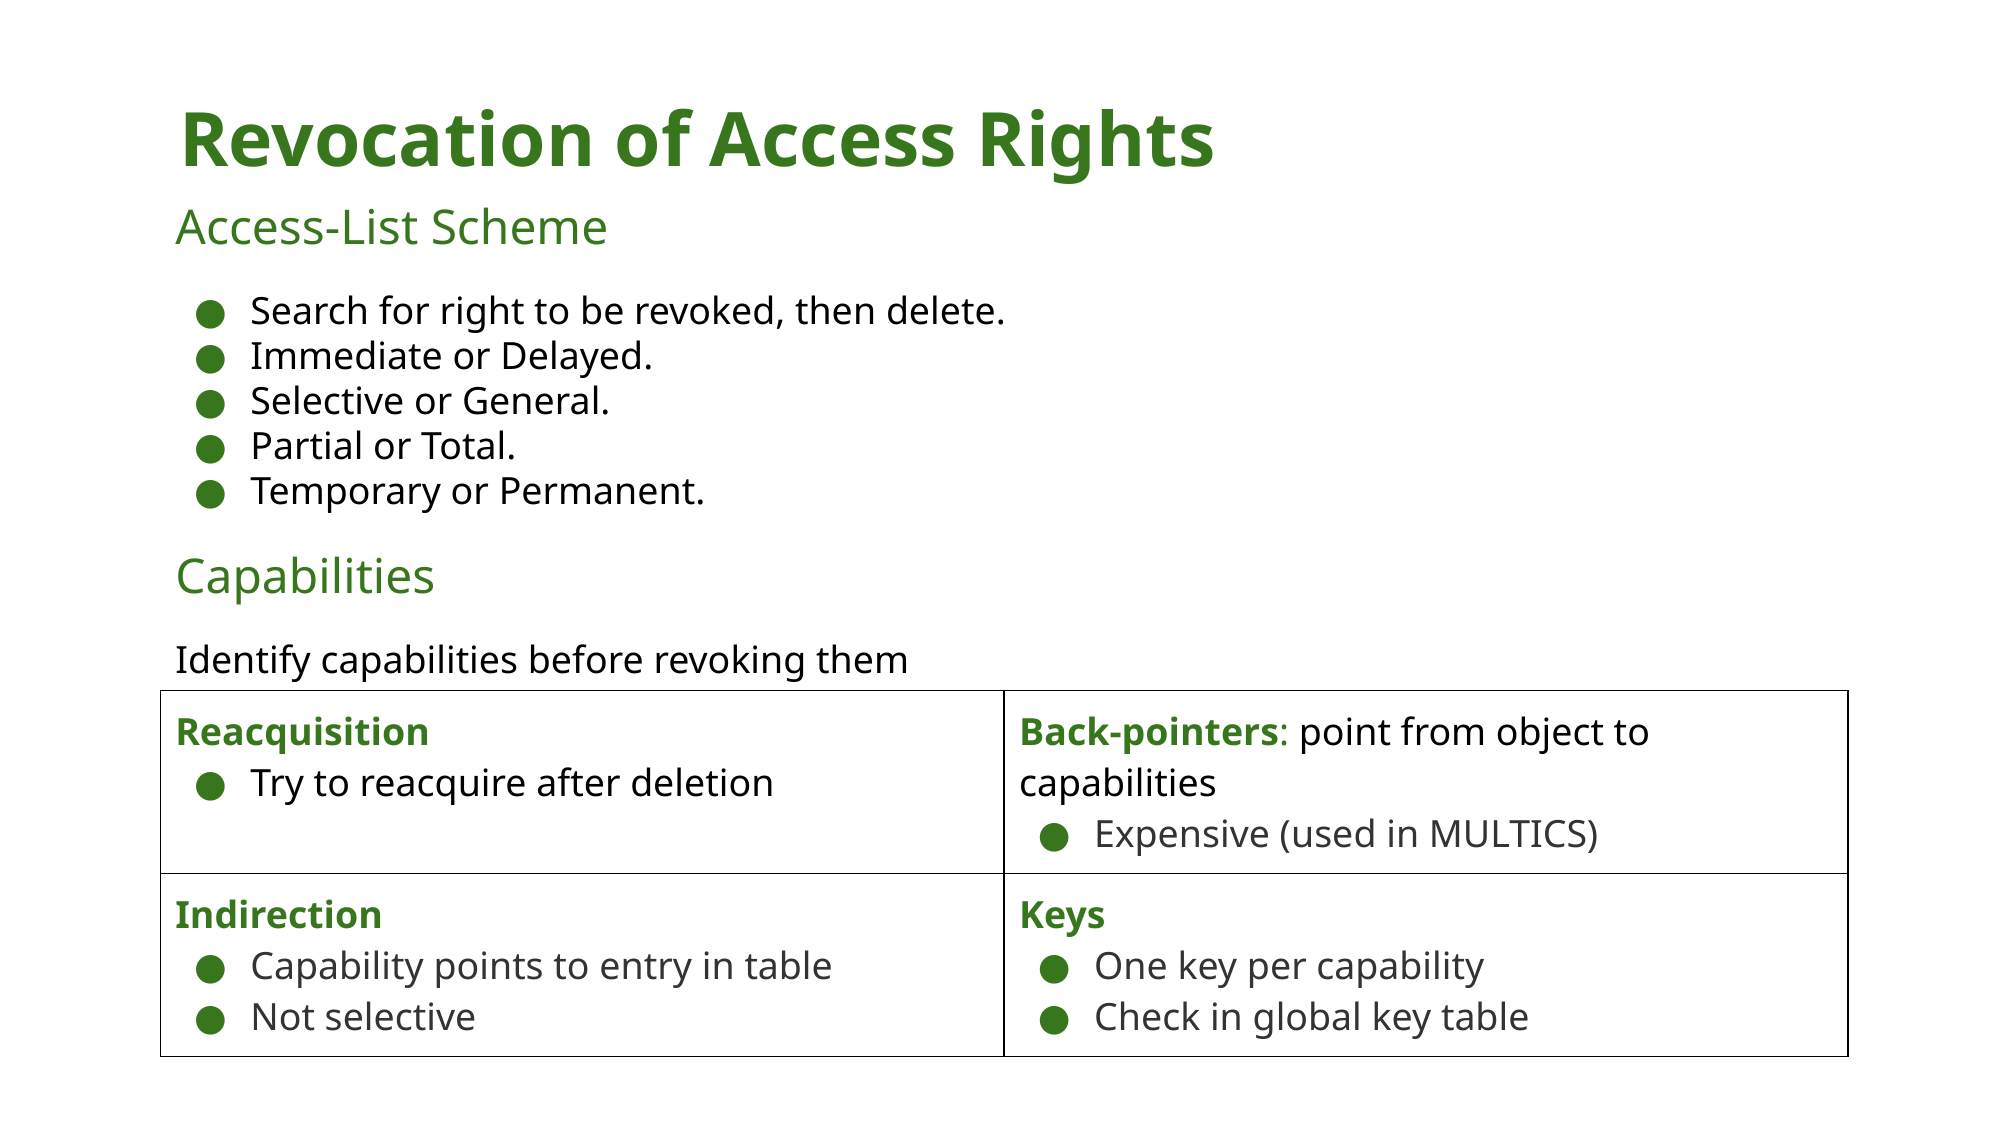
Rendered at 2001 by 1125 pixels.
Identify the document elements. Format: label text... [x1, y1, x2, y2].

list Access-List Scheme Search for right to be revoked, then delete. Immediate or Delayed. Selective or General. Partial or Total. Temporary or Permanent. Capabilities Identify capabilities before revoking them [160, 188, 1719, 690]
table_cell Indirection Capability points to entry in table Not selective [161, 874, 1003, 1056]
table_header Back-pointers: point from object to capabilities Expensive (used in MULTICS) [1005, 691, 1847, 873]
title Revocation of Access Rights [147, 42, 1420, 242]
table_cell Keys One key per capability Check in global key table [1005, 874, 1847, 1056]
table_header Reacquisition Try to reacquire after deletion [161, 691, 1003, 873]
